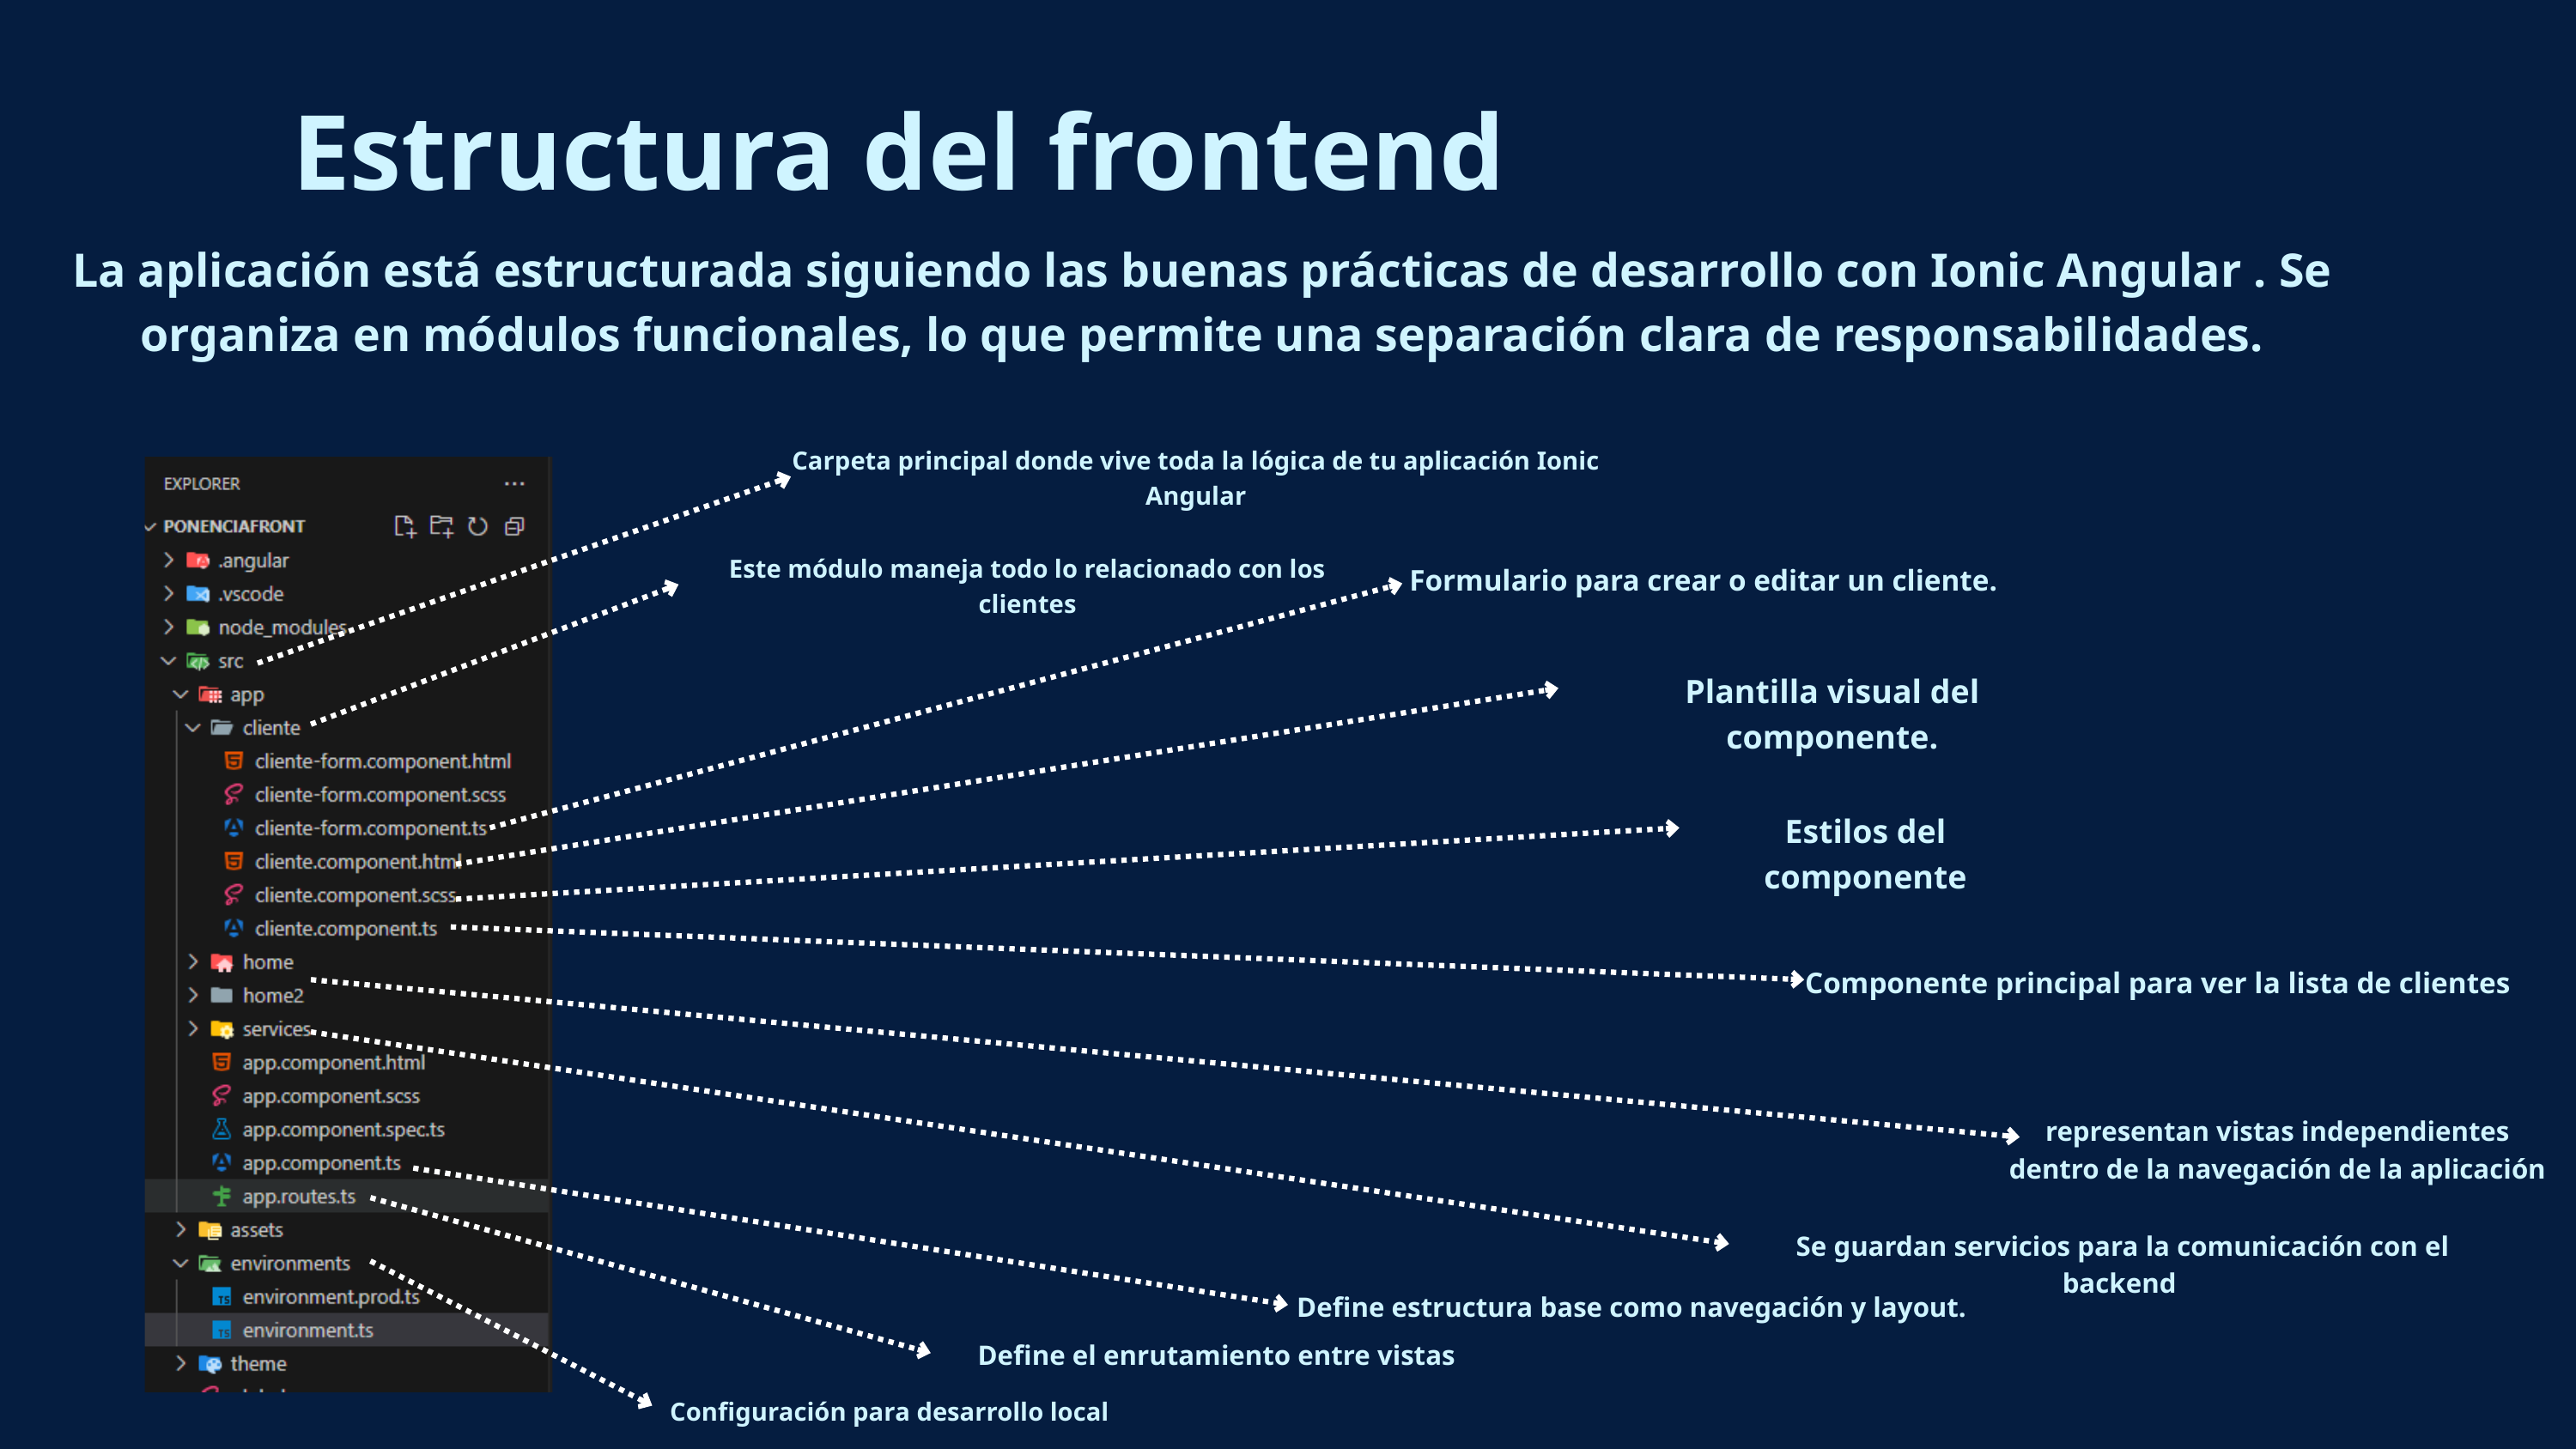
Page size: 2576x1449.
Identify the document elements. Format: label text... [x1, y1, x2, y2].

text_box Componente principal para ver la lista de clientes [1804, 959, 2512, 999]
text_box [635, 1396, 652, 1408]
text_box [620, 581, 678, 607]
text_box [1548, 683, 1558, 696]
text_box Carpeta principal donde vive toda la lógica de tu aplicación Ionic Angular [791, 440, 1601, 511]
text_box Formulario para crear o editar un cliente. [1408, 556, 2000, 597]
text_box Define el enrutamiento entre vistas [930, 1332, 1504, 1371]
text_box Este módulo maneja todo lo relacionado con los clientes [678, 548, 1376, 618]
text_box representan vistas independientes dentro de la navegación de la aplicación [1999, 1108, 2556, 1185]
text_box [144, 457, 553, 1392]
text_box [1789, 973, 1804, 986]
text_box Plantilla visual del componente. [1575, 664, 2090, 755]
text_box [572, 473, 791, 554]
text_box Estructura del frontend [69, 65, 1729, 211]
text_box Estilos del componente [1679, 804, 2052, 895]
text_box Se guardan servicios para la comunicación con el backend [1728, 1223, 2510, 1300]
text_box [1392, 579, 1403, 592]
text_box La aplicación está estructurada siguiendo las buenas prácticas de desarrollo con Ionic Angular . Se organiza en módulos funcionales, lo que permite una separación clara de responsabilidades. [69, 231, 2337, 361]
text_box Configuración para desarrollo local [652, 1391, 1134, 1426]
text_box Define estructura base como navegación y layout. [1287, 1284, 1977, 1323]
